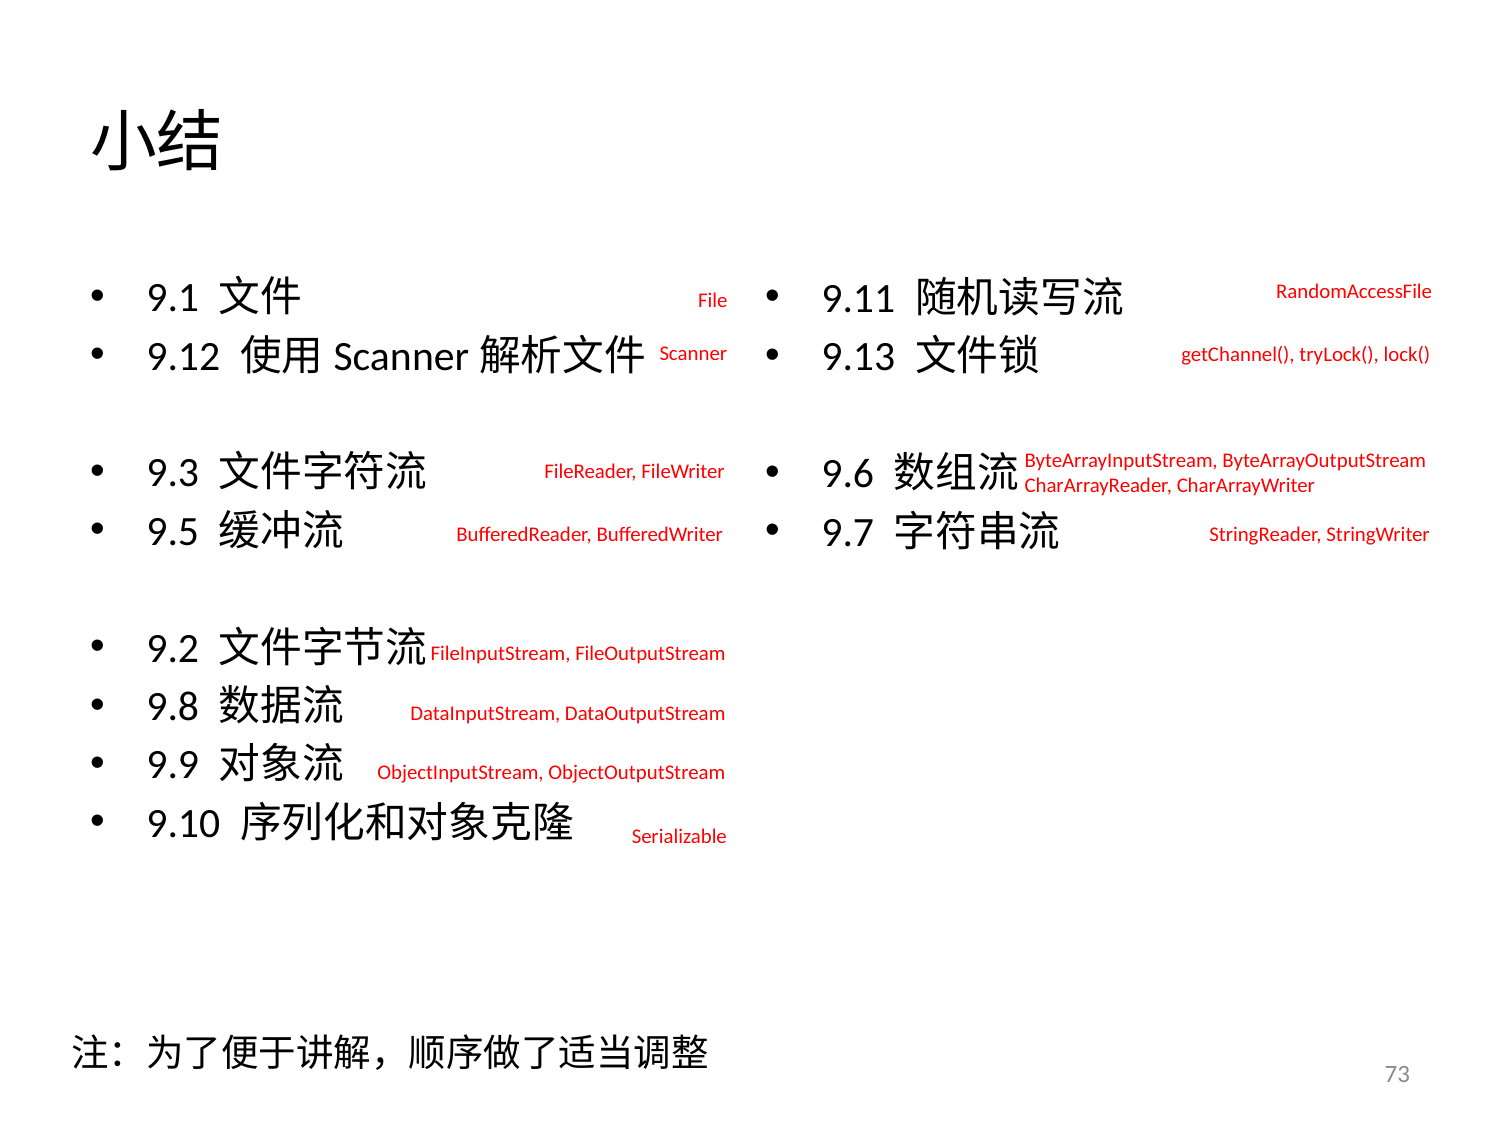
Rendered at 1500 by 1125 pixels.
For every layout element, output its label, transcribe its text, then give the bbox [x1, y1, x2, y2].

text_box BufferedReader, BufferedWriter [441, 513, 738, 553]
text_box DataInputStream, DataOutputStream [395, 692, 741, 733]
text_box ByteArrayInputStream, ByteArrayOutputStream CharArrayReader, CharArrayWriter [1009, 439, 1449, 505]
text_box Serializable [617, 815, 742, 855]
list 9.1 文件 9.12 使用Scanner解析文件 9.3 文件字符流 9.5 缓冲流 9.2 文件字节流 9.8 数据流 9.9 对象流 9.10 序列化和对象克隆 [75, 262, 703, 1005]
text_box Scanner [644, 332, 743, 373]
title 小结 [75, 45, 1425, 233]
text_box FileInputStream, FileOutputStream [415, 632, 741, 673]
text_box StringReader, StringWriter [1194, 513, 1445, 553]
text_box 注：为了便于讲解，顺序做了适当调整 [56, 1021, 724, 1082]
text_box ObjectInputStream, ObjectOutputStream [362, 751, 741, 792]
text_box RandomAccessFile [1261, 270, 1447, 311]
text_box getChannel(), tryLock(), lock() [1166, 333, 1446, 373]
text_box File [683, 278, 743, 319]
text_box 9.11 随机读写流 9.13 文件锁 9.6 数组流 9.7 字符串流 [749, 263, 1378, 1006]
text_box FileReader, FileWriter [529, 450, 740, 490]
slide_number 73 [1074, 1042, 1425, 1103]
